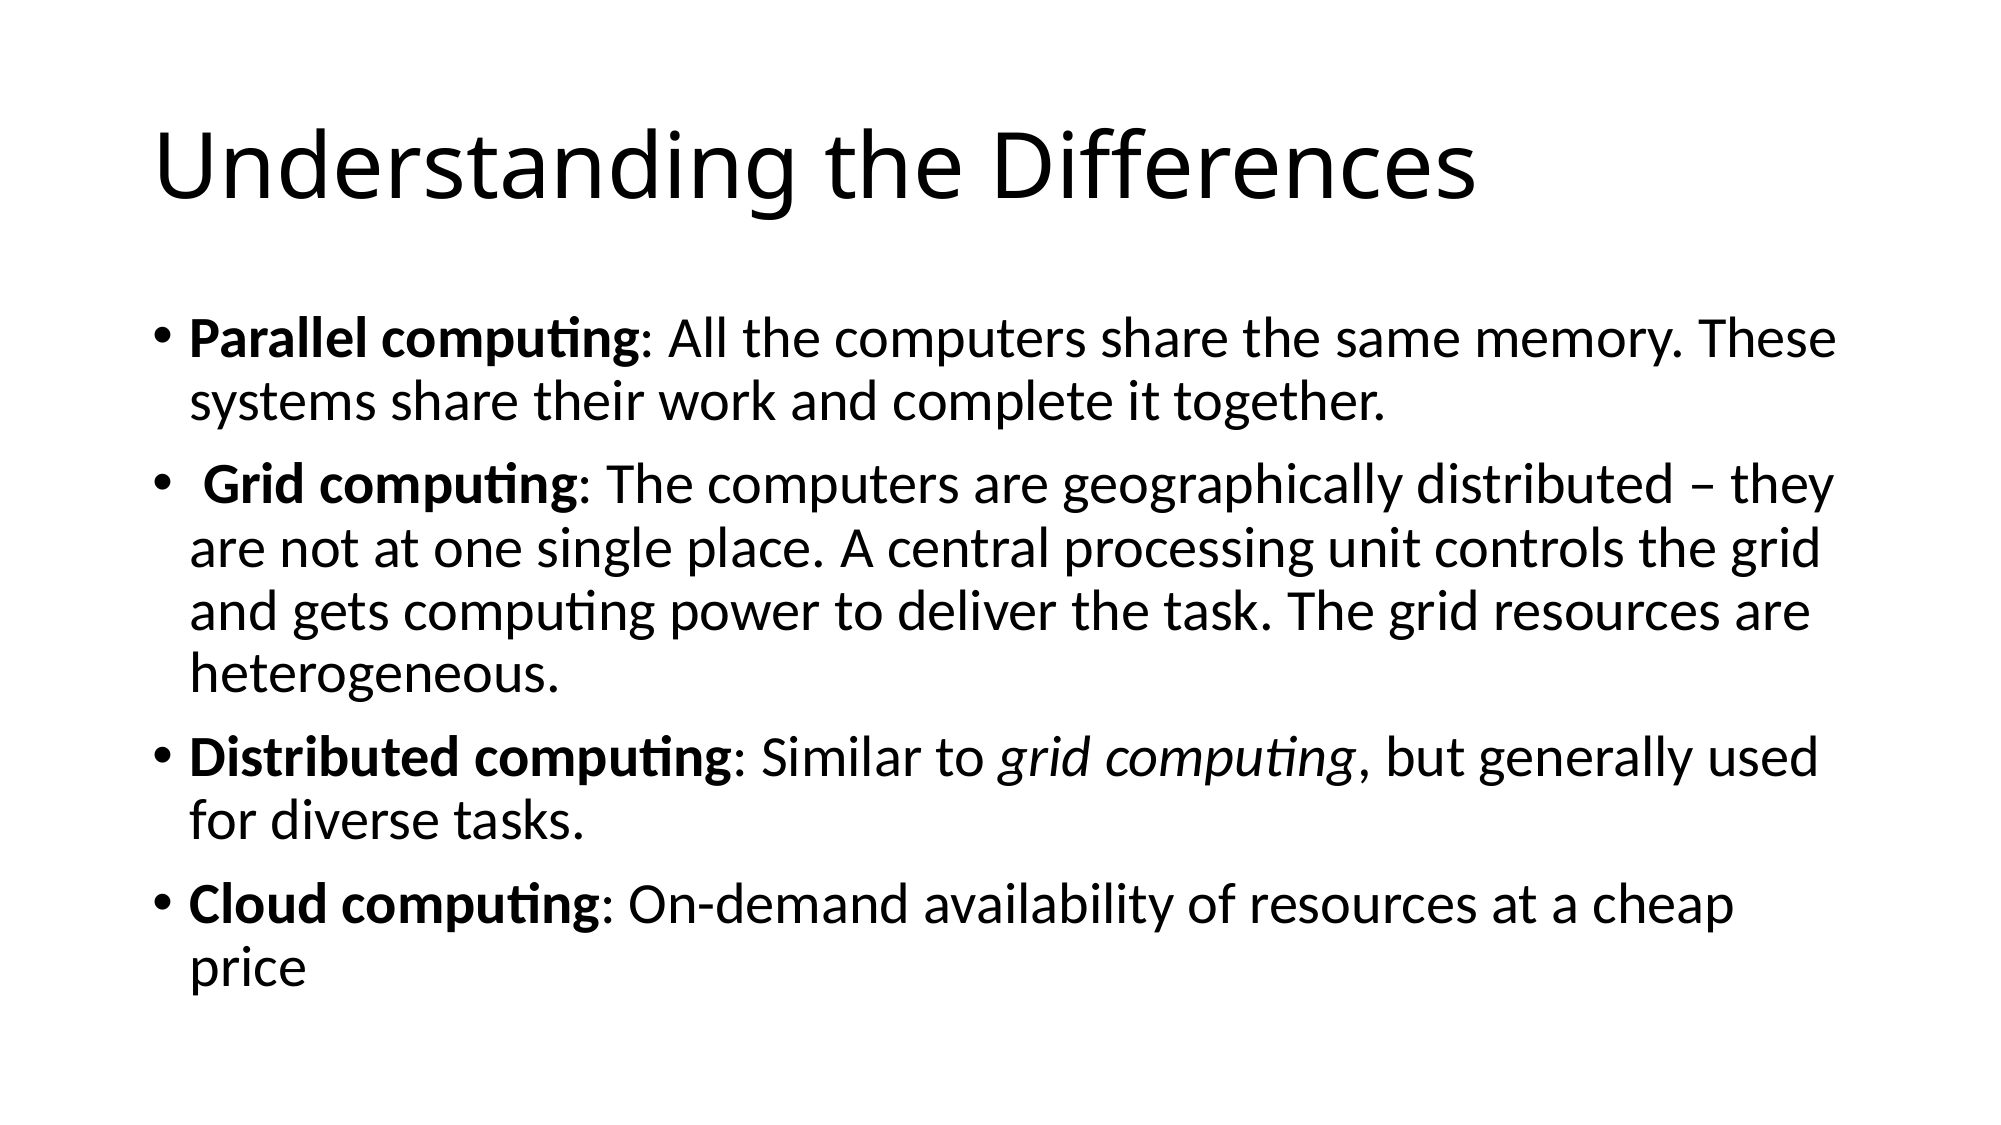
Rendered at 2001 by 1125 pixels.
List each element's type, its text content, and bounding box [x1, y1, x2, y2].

list Parallel computing: All the computers share the same memory. These systems share their work and complete it together. Grid computing: The computers are geographically distributed – they are not at one single place. A central processing unit controls the grid and gets computing power to deliver the task. The grid resources are heterogeneous. Distributed computing: Similar to grid computing, but generally used for diverse tasks. Cloud computing: On-demand availability of resources at a cheap price [137, 299, 1863, 1014]
title Understanding the Differences [137, 59, 1863, 278]
